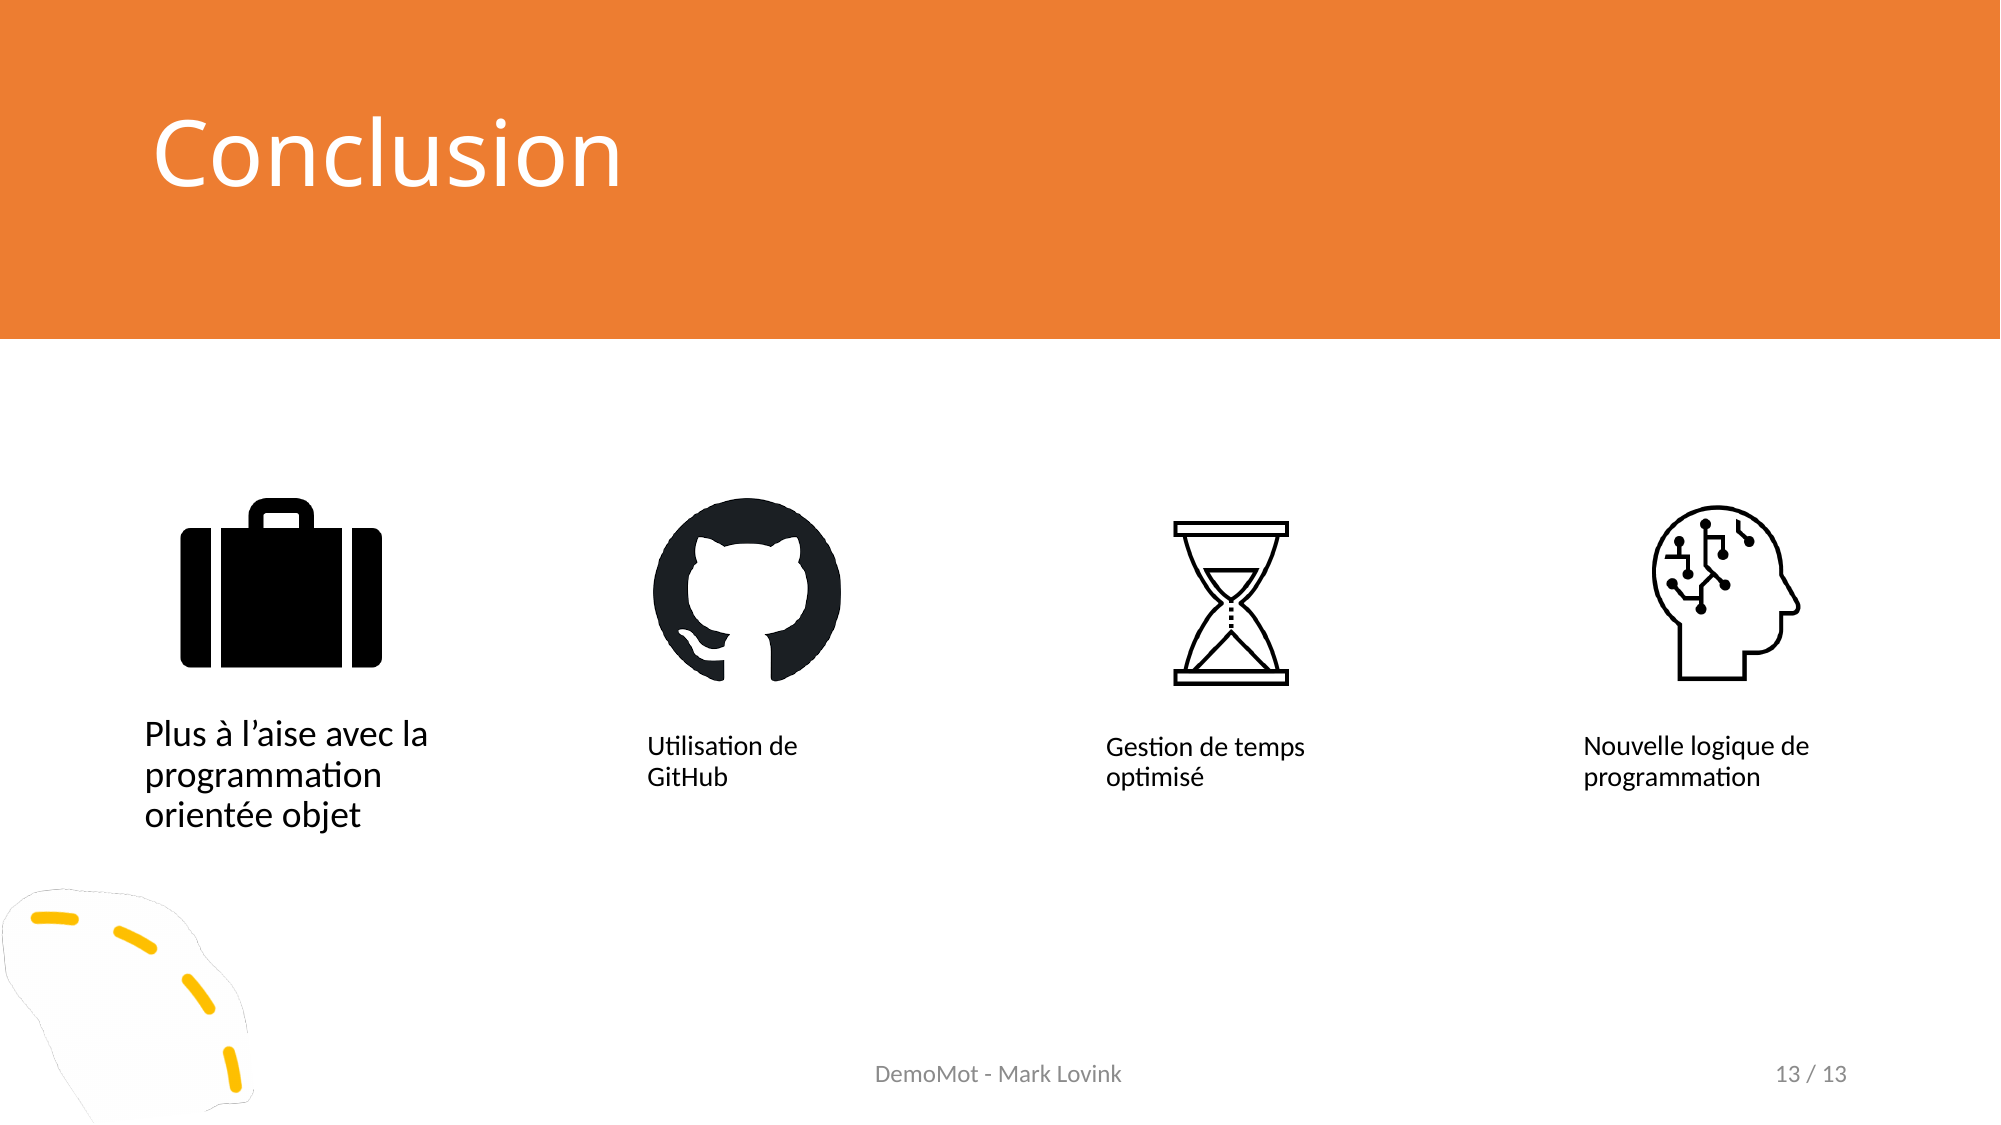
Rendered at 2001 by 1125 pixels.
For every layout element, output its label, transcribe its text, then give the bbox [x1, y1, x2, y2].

picture [0, 718, 269, 1125]
list Plus à l’aise avec la programmation orientée objet [129, 706, 459, 873]
footer DemoMot - Mark Lovink [661, 1042, 1337, 1103]
picture [1132, 504, 1330, 702]
text_box Gestion de temps optimisé [1091, 724, 1412, 801]
slide_number 13 / 13 [1412, 1042, 1863, 1103]
picture [653, 498, 841, 686]
picture [160, 463, 402, 703]
text_box Nouvelle logique de programmation [1568, 724, 1899, 800]
text_box Utilisation de GitHub [632, 724, 879, 800]
picture [1620, 489, 1831, 698]
text_box [0, 0, 2000, 339]
title Conclusion [136, 48, 1862, 266]
